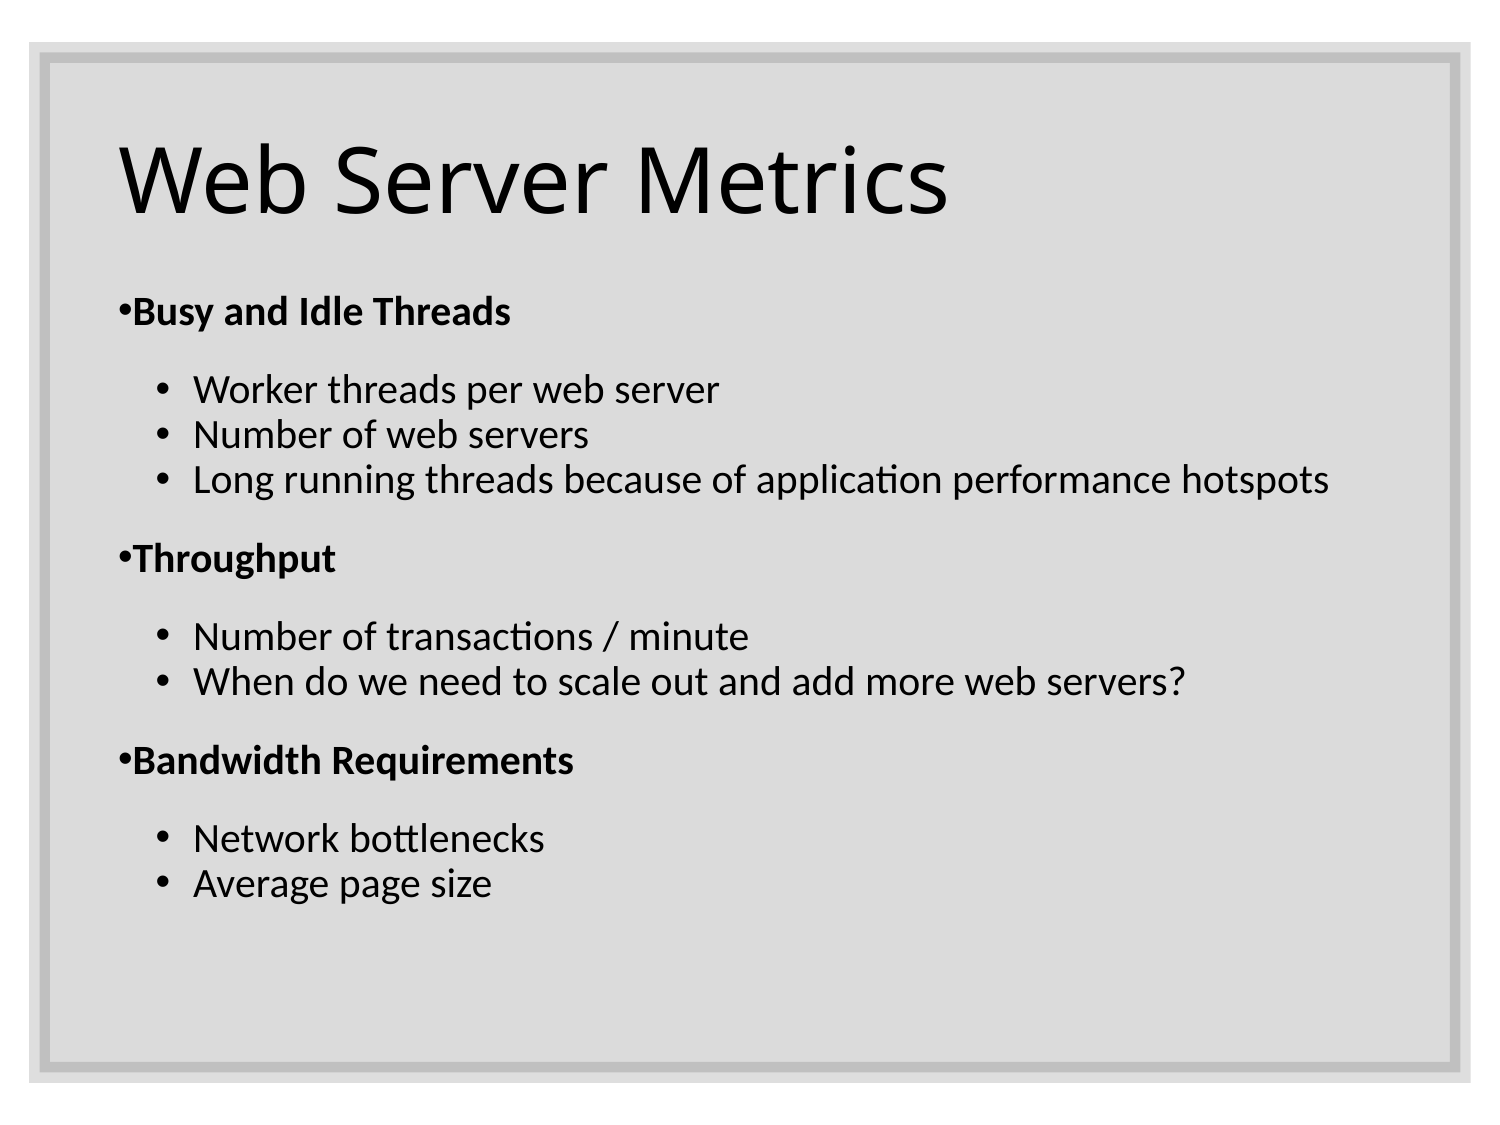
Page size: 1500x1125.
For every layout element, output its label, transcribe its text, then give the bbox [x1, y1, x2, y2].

title Web Server Metrics [103, 103, 1397, 264]
text_box [38, 51, 1461, 1073]
list Busy and Idle Threads Worker threads per web server Number of web servers Long running threads because of application performance hotspots Throughput Number of transactions / minute When do we need to scale out and add more web servers? Bandwidth Requirements Network bottlenecks Average page size [103, 281, 1397, 973]
